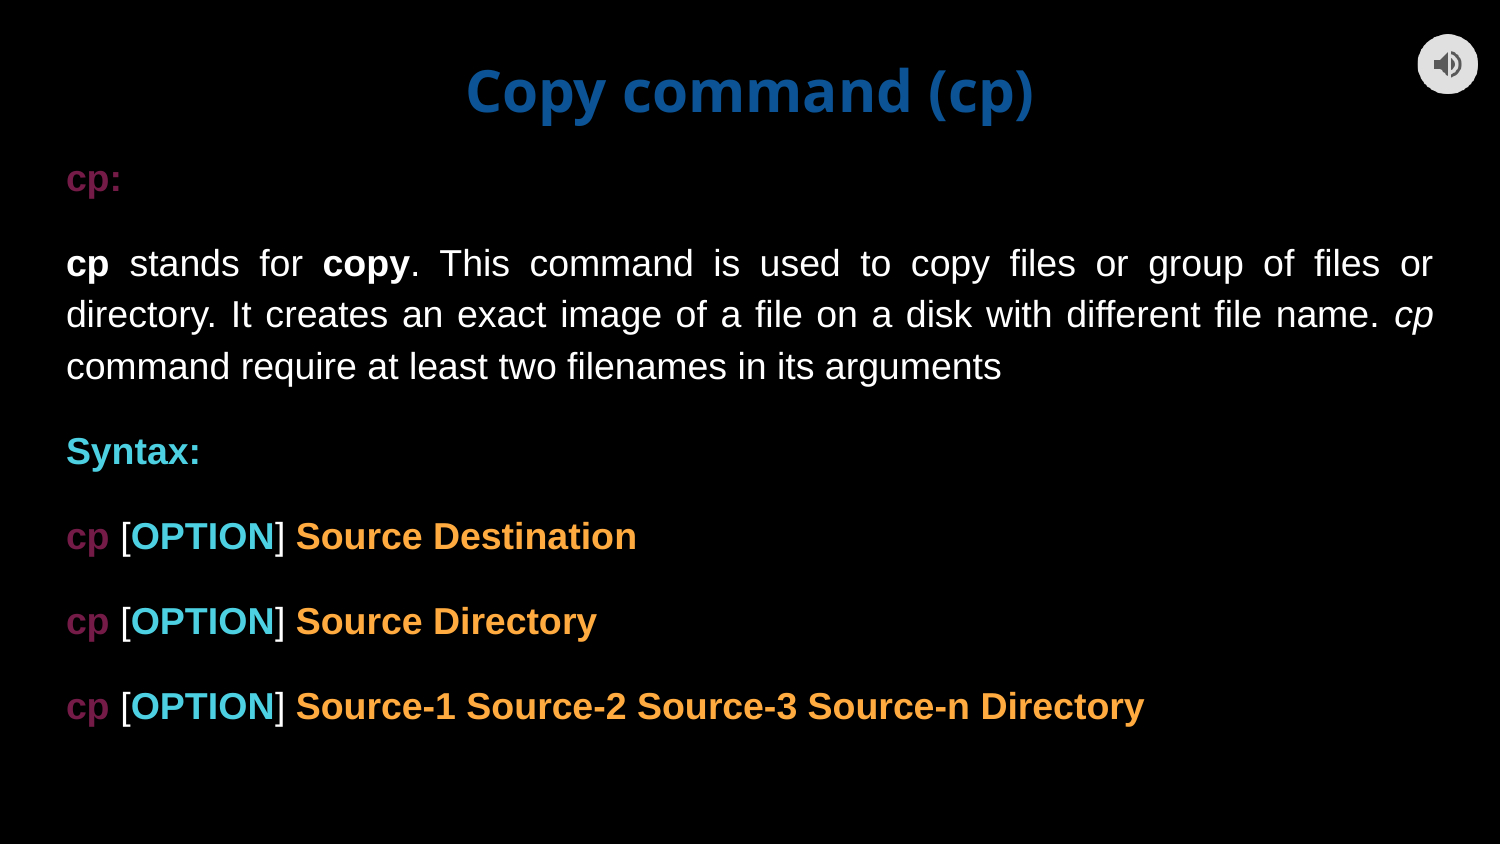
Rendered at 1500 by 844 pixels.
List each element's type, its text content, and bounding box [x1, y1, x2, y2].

list cp: cp stands for copy. This command is used to copy files or group of files or directory. It creates an exact image of a file on a disk with different file name. cp command require at least two filenames in its arguments Syntax: cp [OPTION] Source Destination cp [OPTION] Source Directory cp [OPTION] Source-1 Source-2 Source-3 Source-n Directory [51, 131, 1449, 750]
picture [1411, 27, 1484, 101]
title Copy command (cp) [51, 38, 1449, 122]
